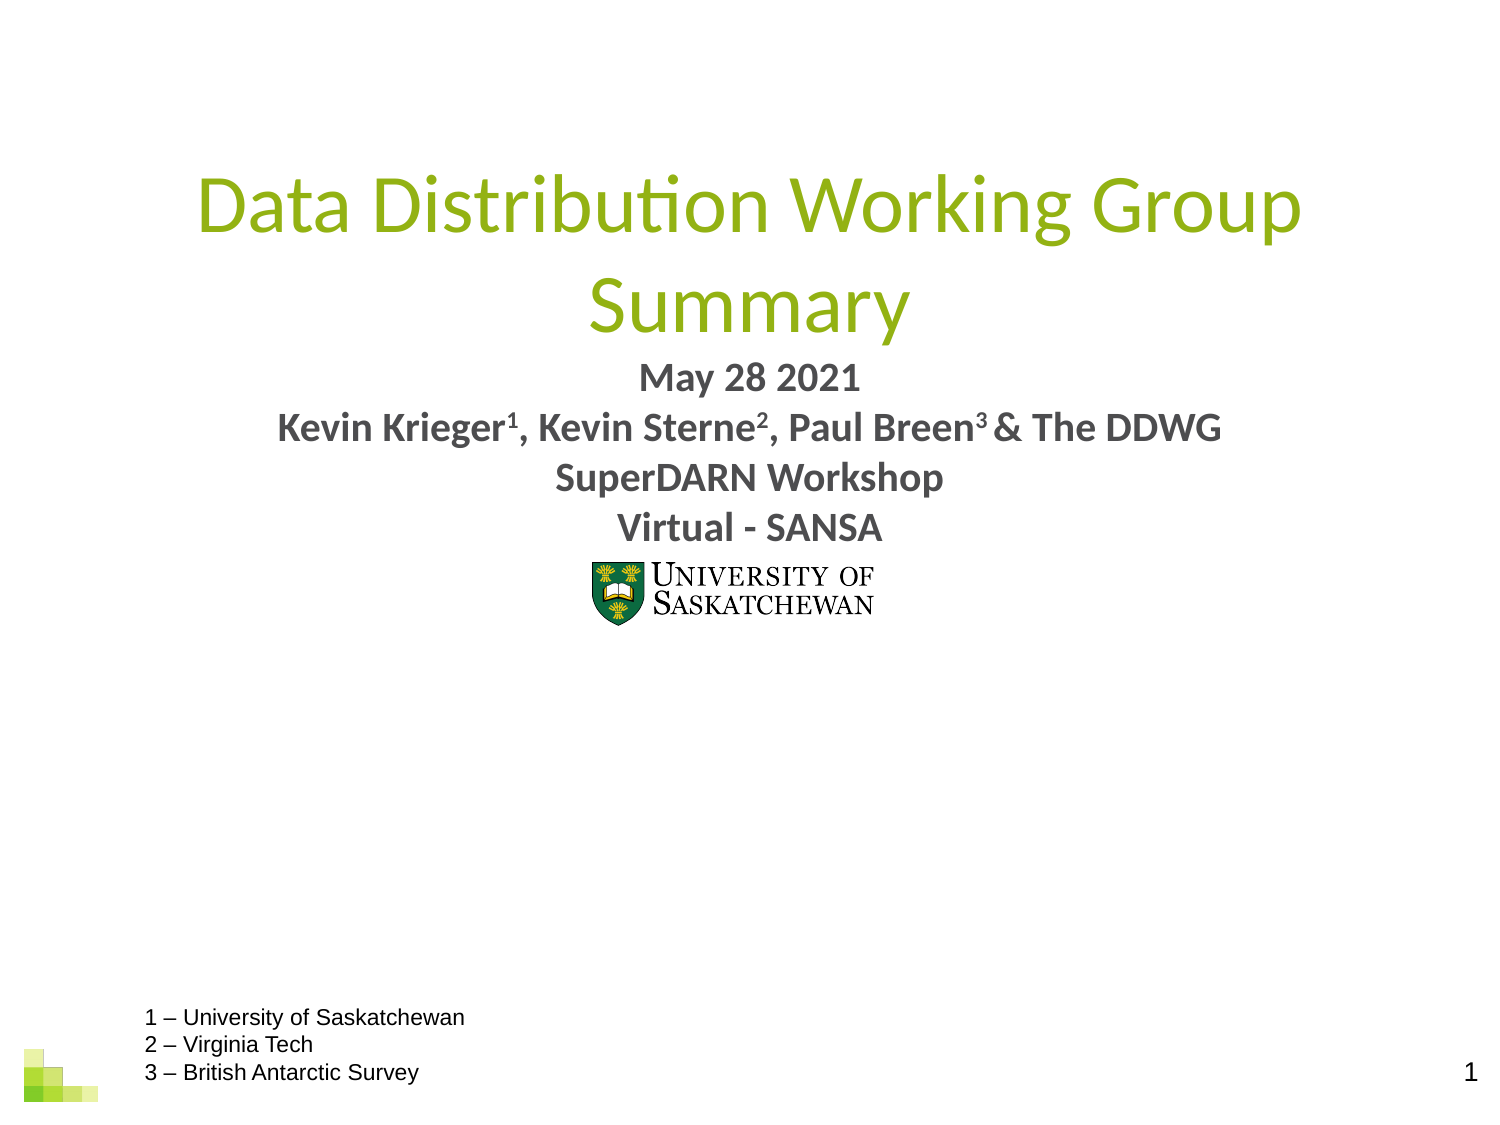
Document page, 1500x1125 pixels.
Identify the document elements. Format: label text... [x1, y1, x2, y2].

text_box 1 – University of Saskatchewan 2 – Virginia Tech 3 – British Antarctic Survey [129, 995, 1406, 1087]
picture [592, 562, 875, 626]
text_box Data Distribution Working Group Summary May 28 2021 Kevin Krieger1, Kevin Sterne2, Paul Breen3 & The DDWG SuperDARN Workshop Virtual - SANSA [0, 262, 1500, 437]
text_box <number> [1403, 1038, 1494, 1125]
picture [24, 1049, 98, 1102]
